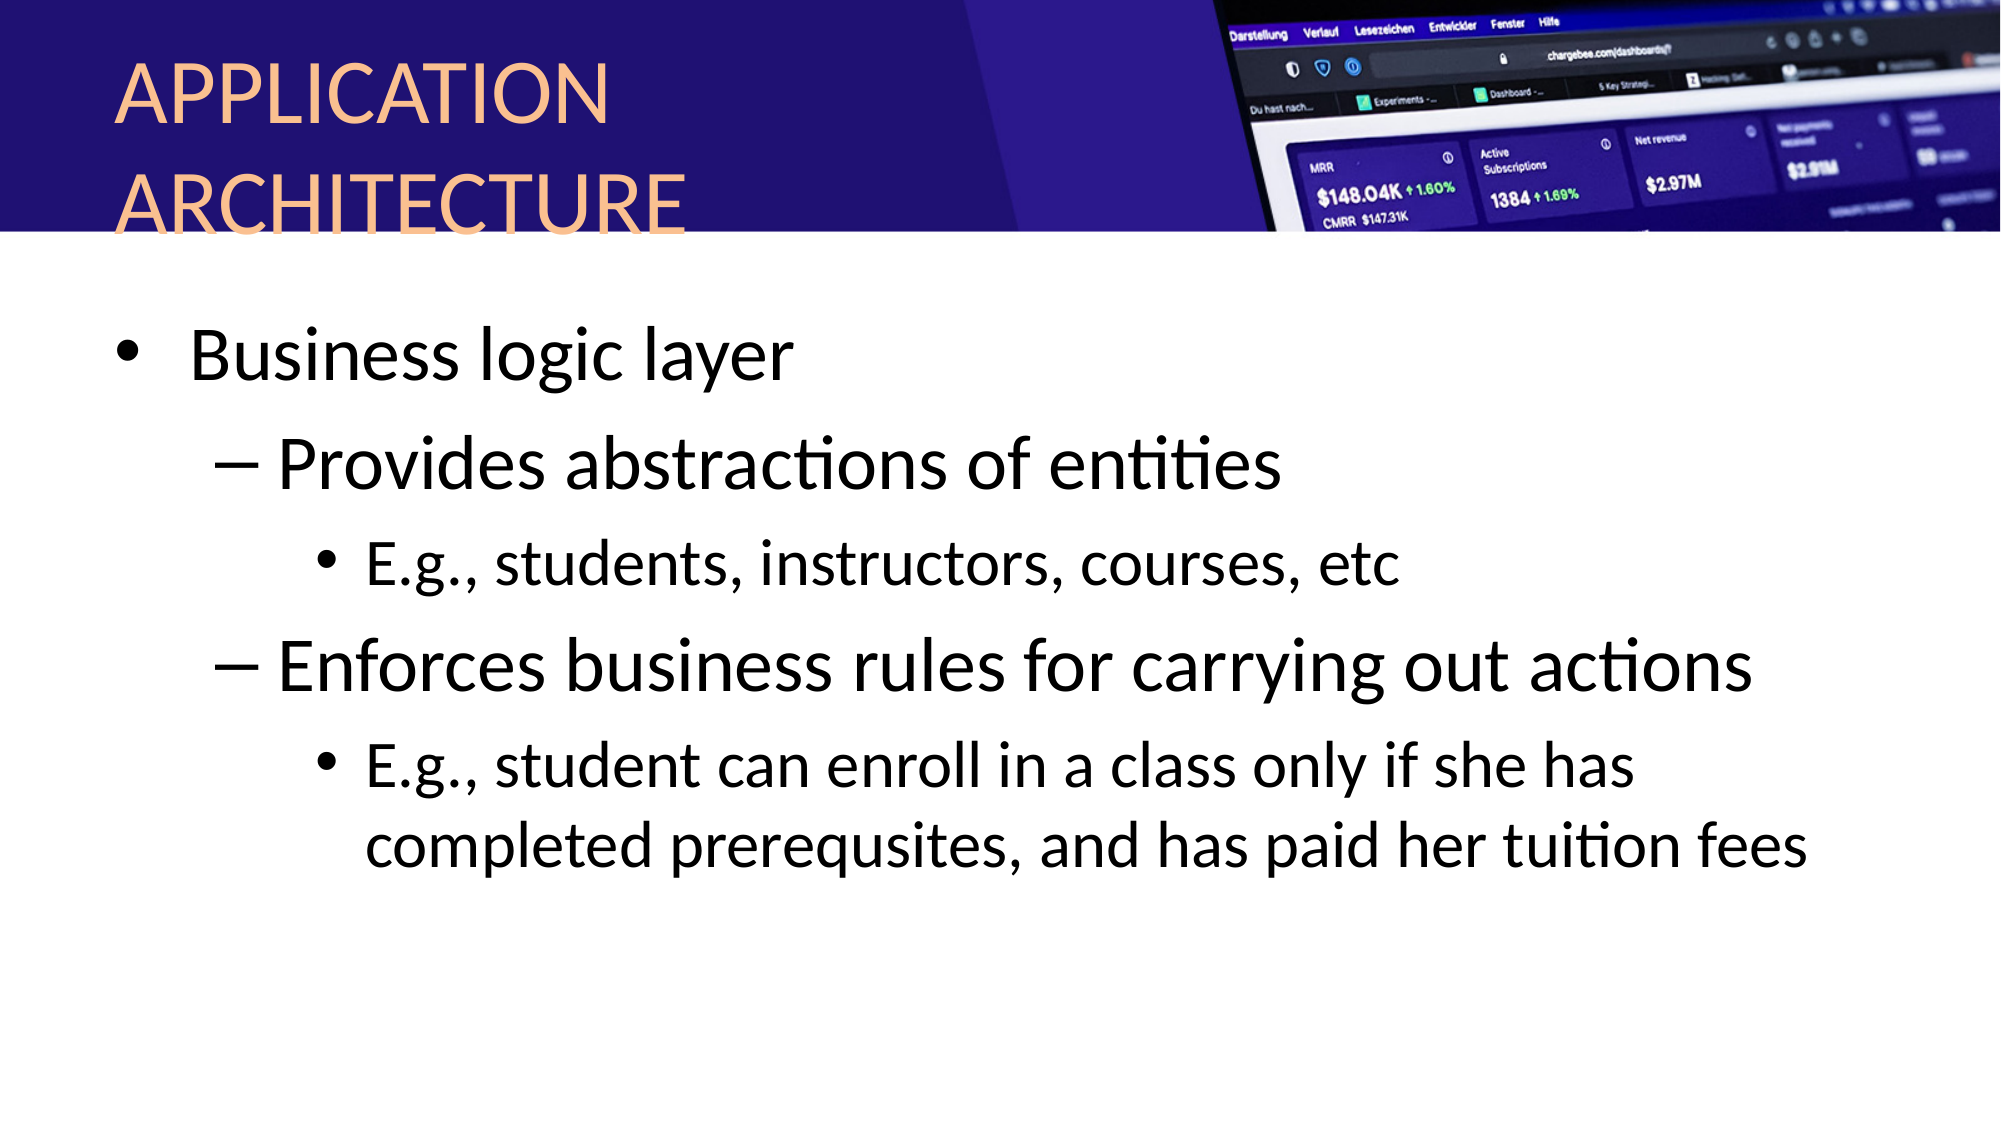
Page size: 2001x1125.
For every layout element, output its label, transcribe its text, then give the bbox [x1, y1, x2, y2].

title APPLICATION ARCHITECTURE [99, 22, 1221, 262]
list Business logic layer Provides abstractions of entities E.g., students, instructors, courses, etc Enforces business rules for carrying out actions E.g., student can enroll in a class only if she has completed prerequsites, and has paid her tuition fees [99, 295, 1913, 1034]
picture [0, 0, 2001, 1125]
